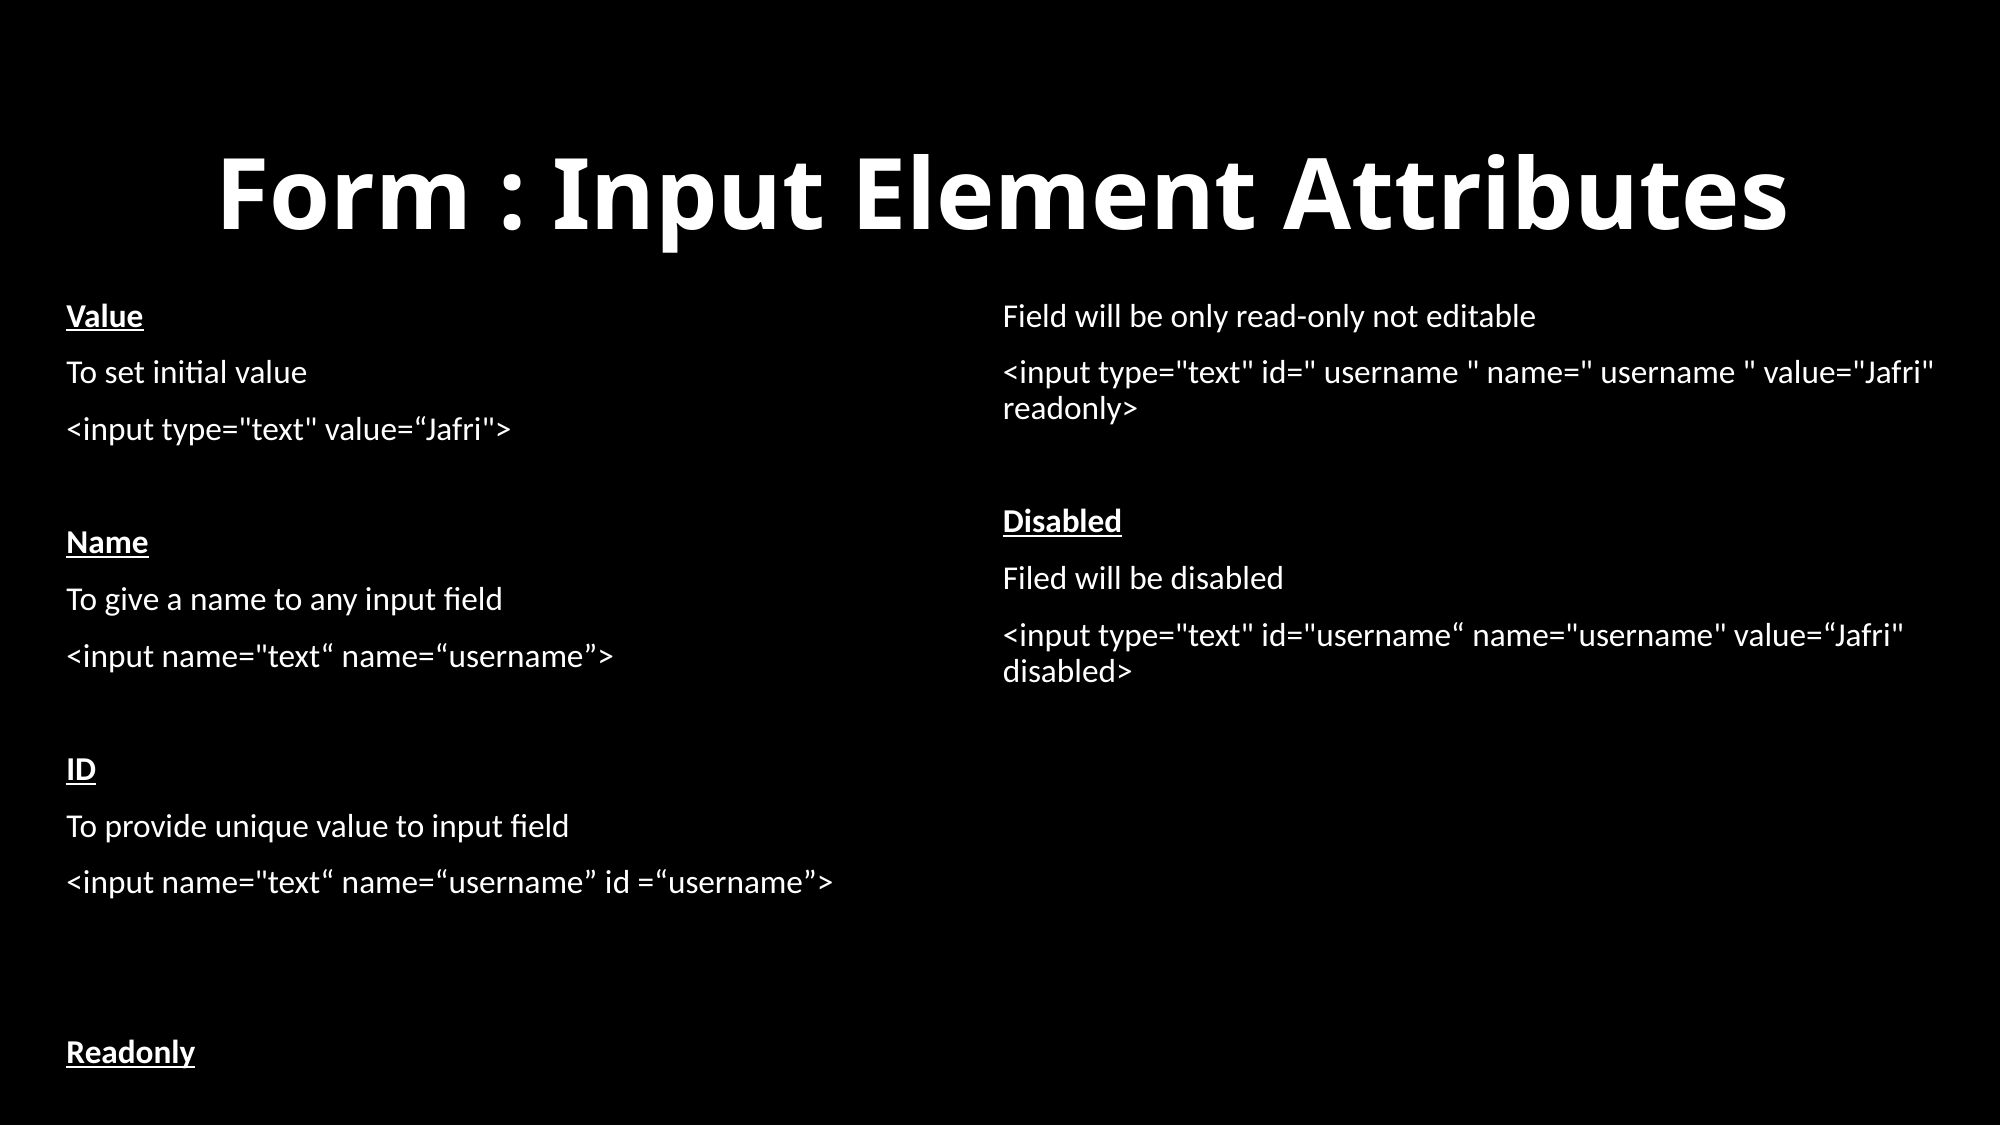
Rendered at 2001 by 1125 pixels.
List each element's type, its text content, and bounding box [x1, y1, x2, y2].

subtitle Value To set initial value <input type="text" value=“Jafri"> Name To give a name to any input field <input name="text“ name=“username”> ID To provide unique value to input field <input name="text“ name=“username” id =“username”> Readonly Field will be only read-only not editable <input type="text" id=" username " name=" username " value="Jafri" readonly> Disabled Filed will be disabled <input type="text" id="username“ name="username" value=“Jafri" disabled> [51, 290, 1955, 1080]
title Form : Input Element Attributes [51, 135, 1955, 259]
